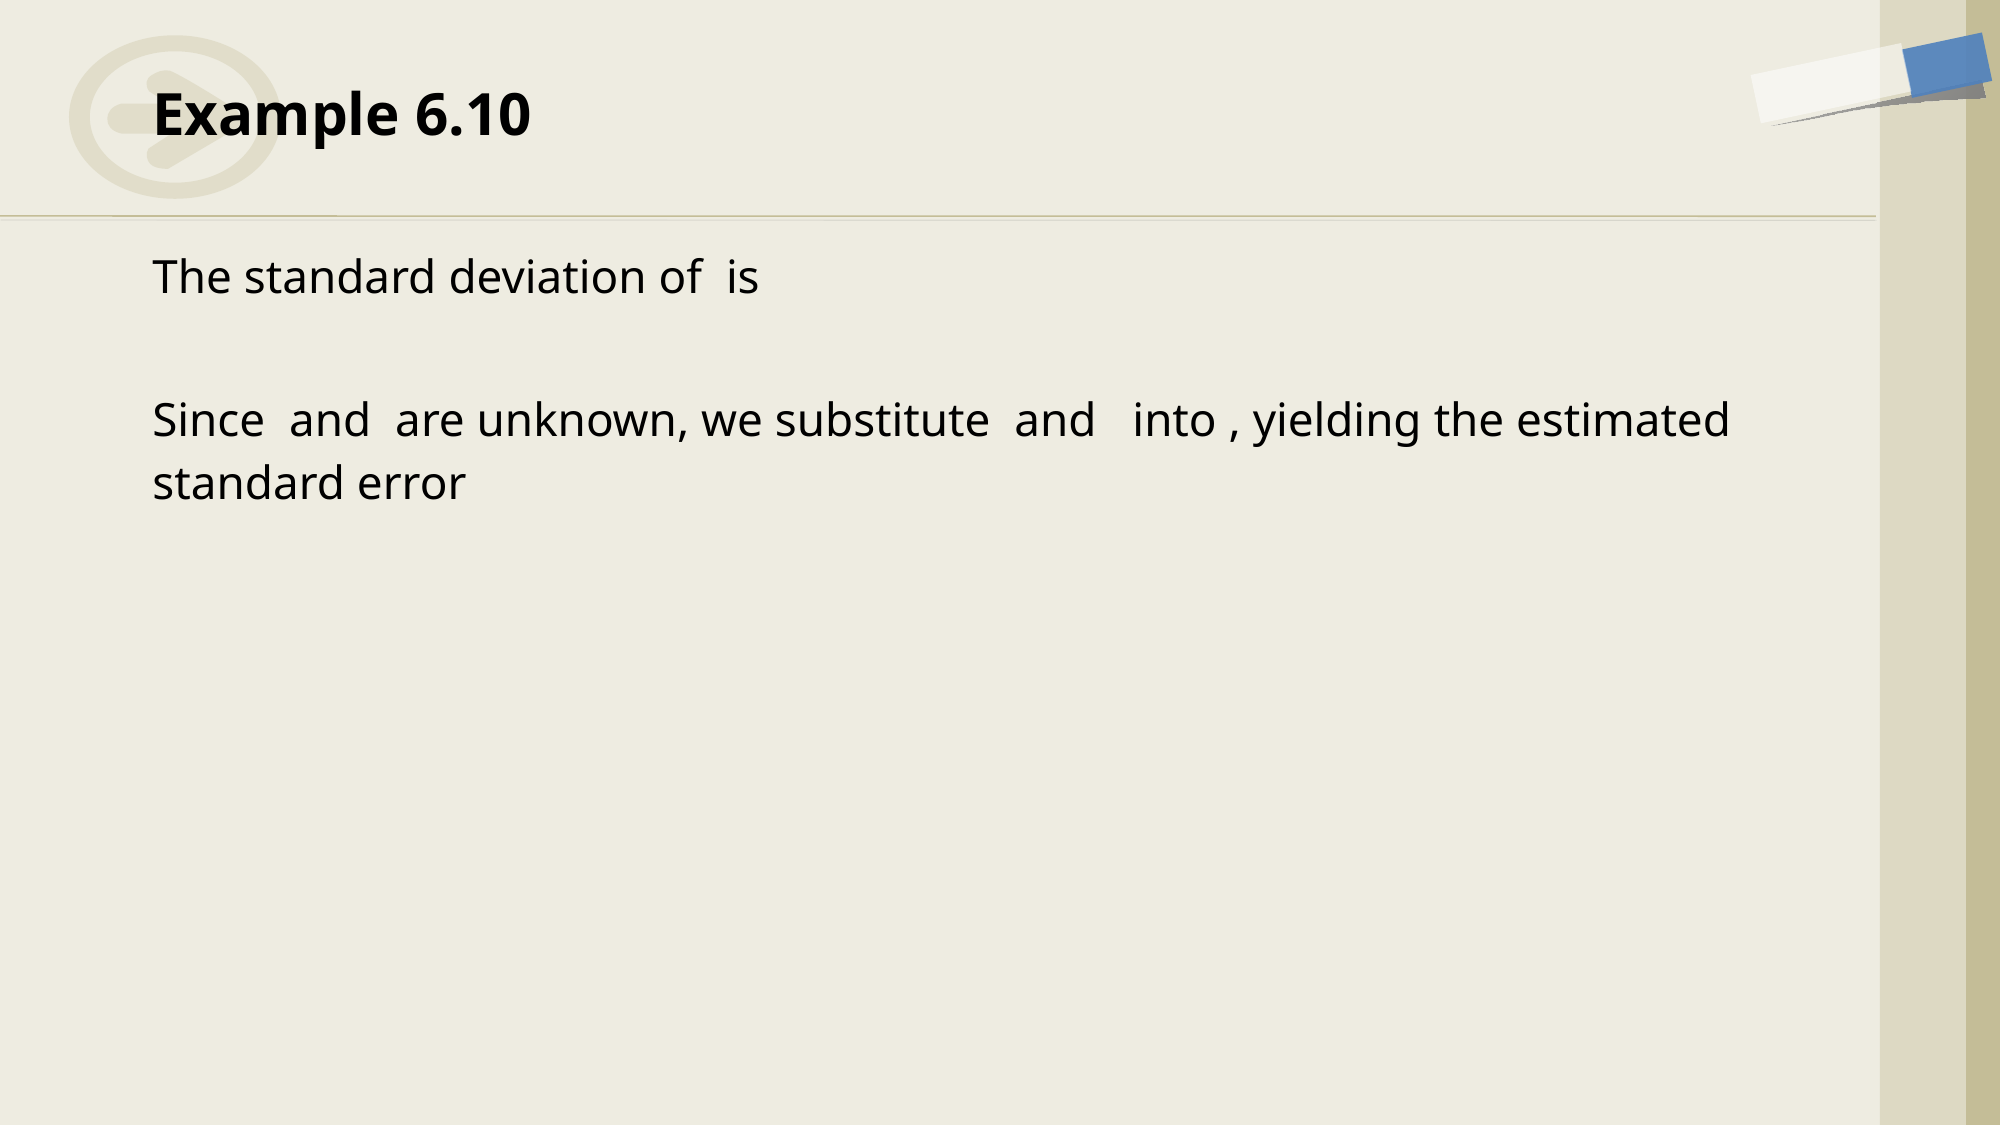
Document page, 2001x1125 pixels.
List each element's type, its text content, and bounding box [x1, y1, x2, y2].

title Example 6.10 [137, 59, 1863, 165]
